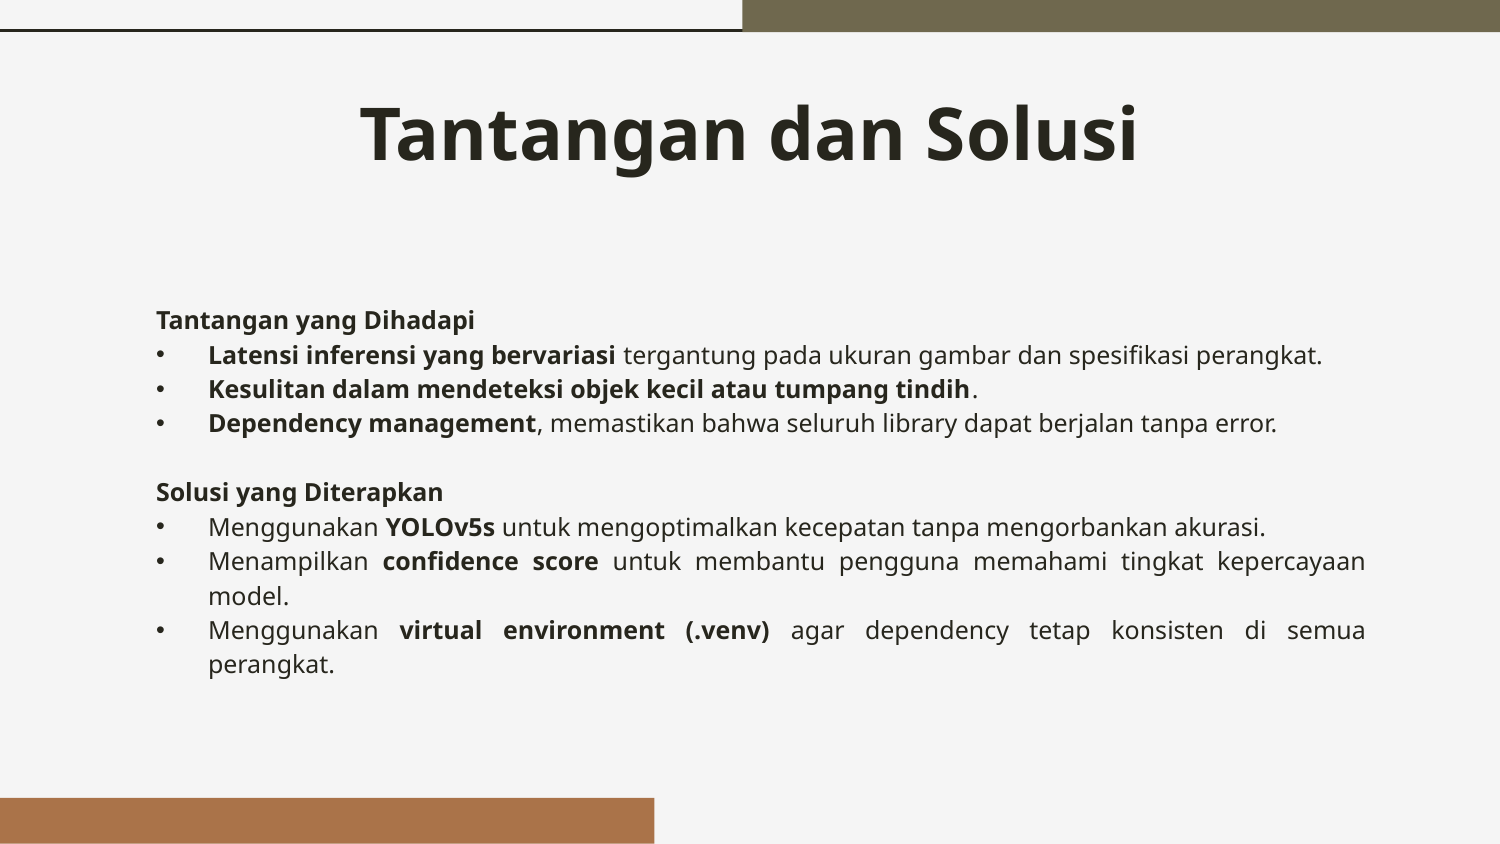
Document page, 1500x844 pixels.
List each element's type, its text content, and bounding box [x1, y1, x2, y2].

list Tantangan yang Dihadapi Latensi inferensi yang bervariasi tergantung pada ukuran gambar dan spesifikasi perangkat. Kesulitan dalam mendeteksi objek kecil atau tumpang tindih. Dependency management, memastikan bahwa seluruh library dapat berjalan tanpa error. Solusi yang Diterapkan Menggunakan YOLOv5s untuk mengoptimalkan kecepatan tanpa mengorbankan akurasi. Menampilkan confidence score untuk membantu pengguna memahami tingkat kepercayaan model. Menggunakan virtual environment (.venv) agar dependency tetap konsisten di semua perangkat. [118, 285, 1382, 760]
title Tantangan dan Solusi [118, 72, 1382, 167]
